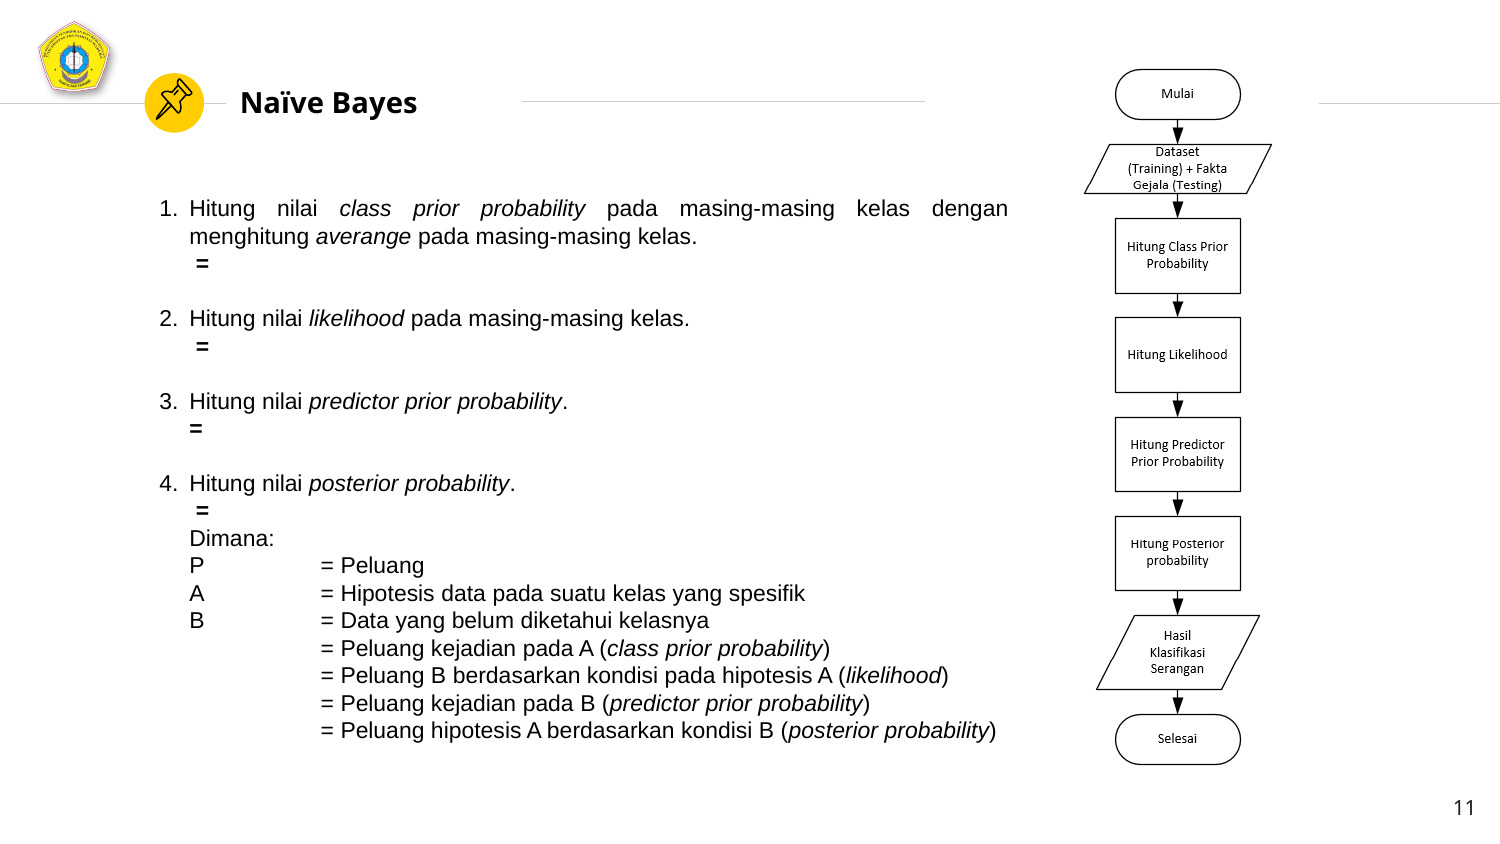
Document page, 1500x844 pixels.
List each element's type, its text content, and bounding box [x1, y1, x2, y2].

slide_number 11 [1401, 779, 1492, 844]
picture [1074, 66, 1280, 778]
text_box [144, 72, 205, 133]
text_box Naïve Bayes [224, 66, 861, 138]
picture [38, 21, 110, 92]
